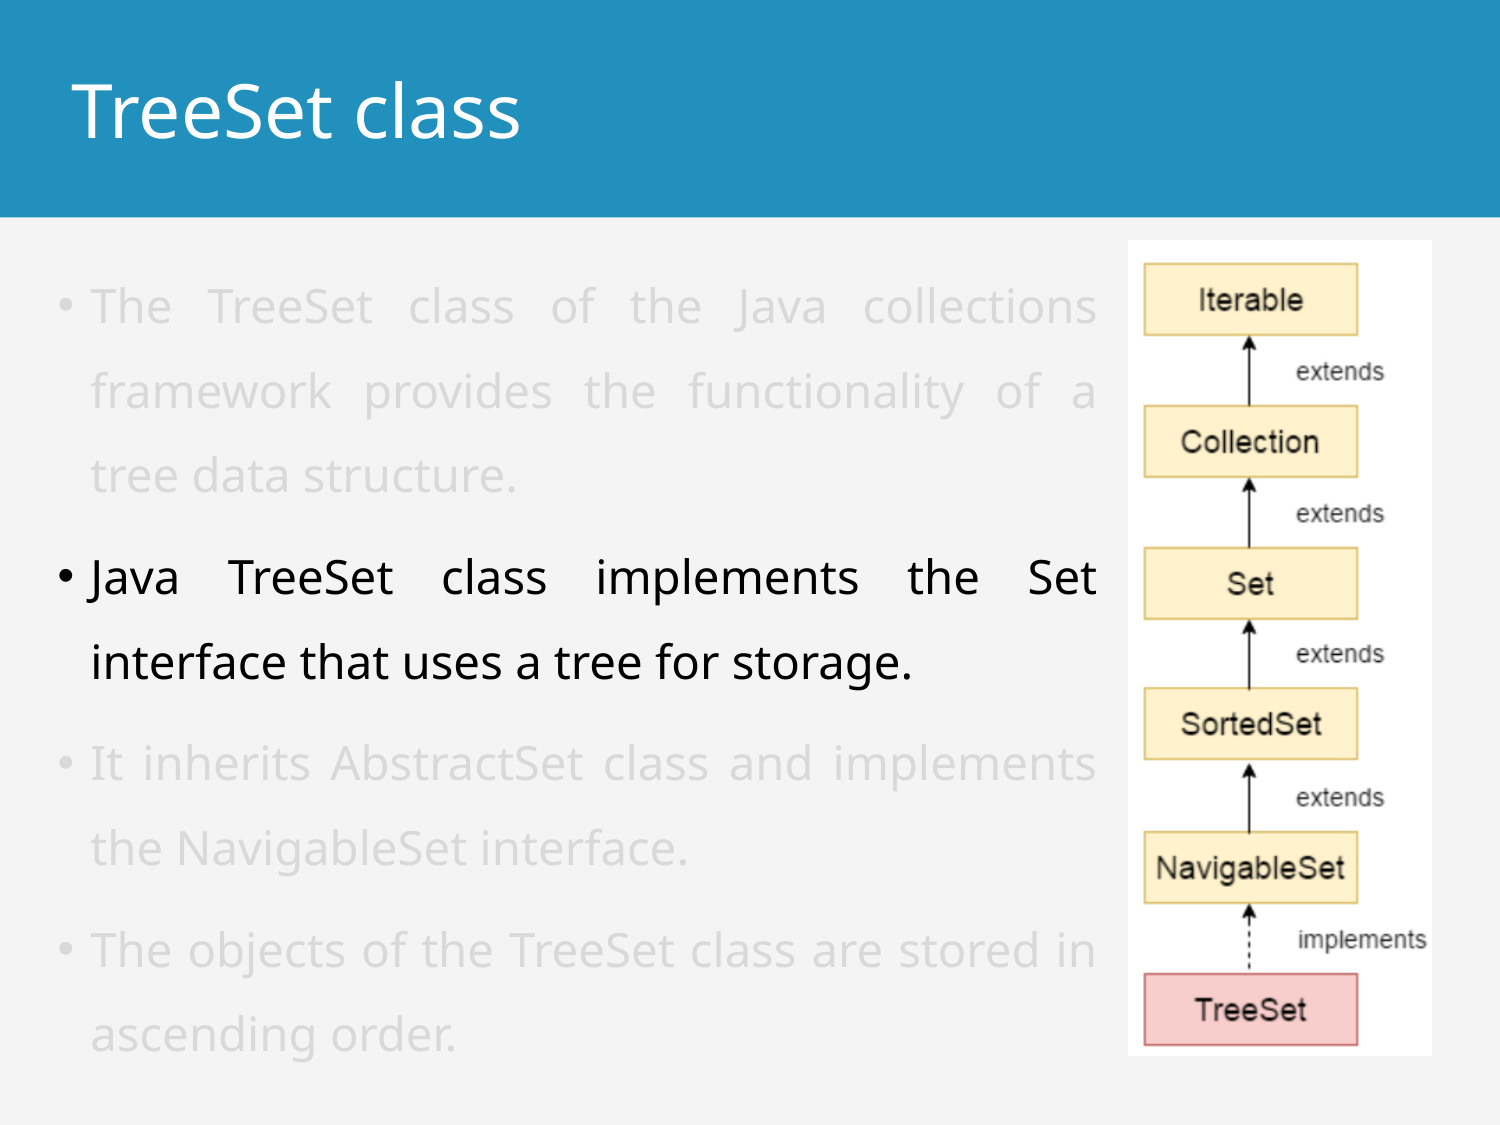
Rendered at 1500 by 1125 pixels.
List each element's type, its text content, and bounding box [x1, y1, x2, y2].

picture [1128, 240, 1432, 1056]
title TreeSet class [56, 0, 1306, 218]
list The TreeSet class of the Java collections framework provides the functionality of a tree data structure. Java TreeSet class implements the Set interface that uses a tree for storage. It inherits AbstractSet class and implements the NavigableSet interface. The objects of the TreeSet class are stored in ascending order. [42, 240, 1113, 1089]
